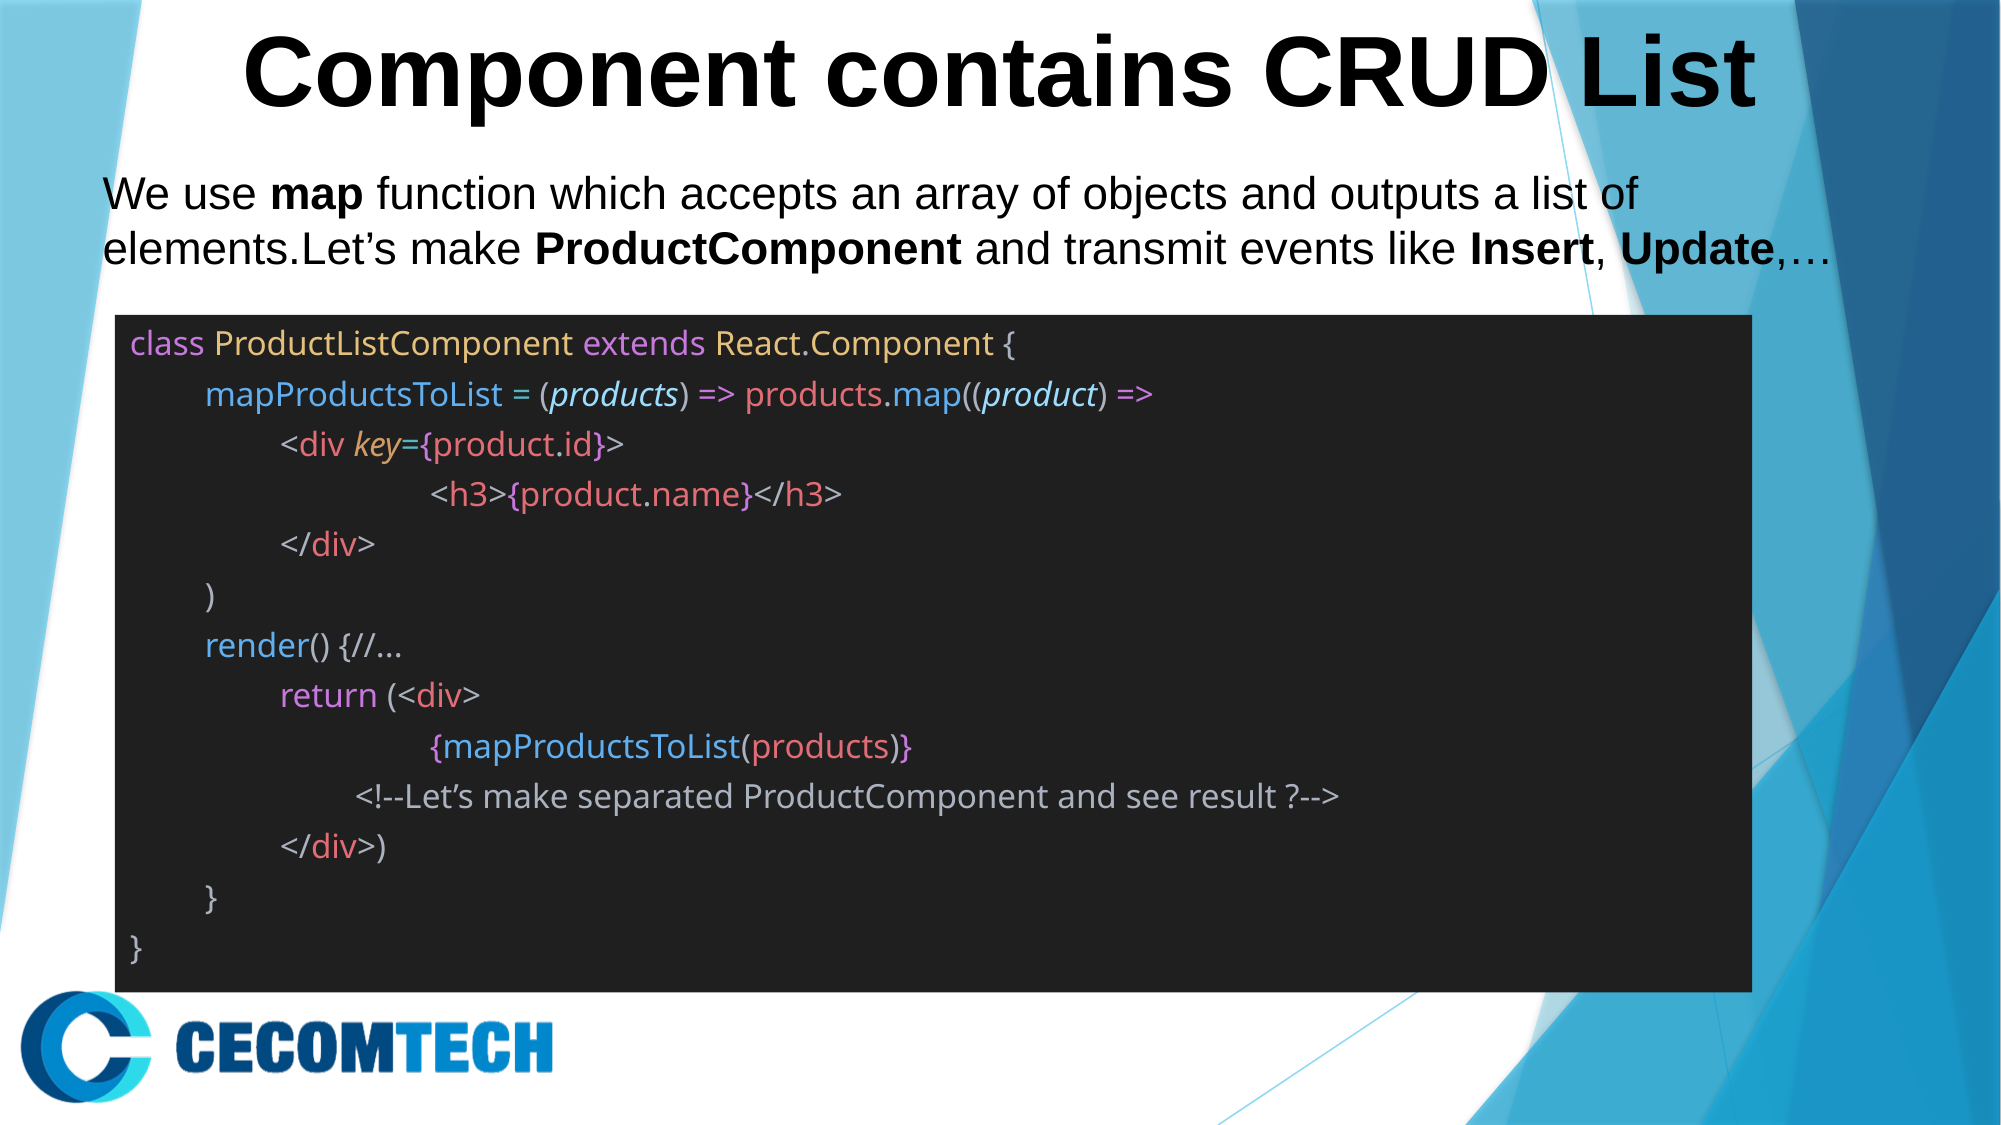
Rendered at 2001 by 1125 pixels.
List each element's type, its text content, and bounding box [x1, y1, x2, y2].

picture [0, 979, 578, 1115]
text_box class ProductListComponent extends React.Component { mapProductsToList = (products) => products.map((product) => <div key={product.id}> <h3>{product.name}</h3> </div> ) render() {//... return (<div> {mapProductsToList(products)} <!--Let’s make separated ProductComponent and see result ?--> </div>) } } [114, 314, 1753, 993]
subtitle We use map function which accepts an array of objects and outputs a list of elements.Let’s make ProductComponent and transmit events like Insert, Update,… [87, 155, 1913, 315]
text_box Component contains CRUD List [0, 0, 2000, 134]
